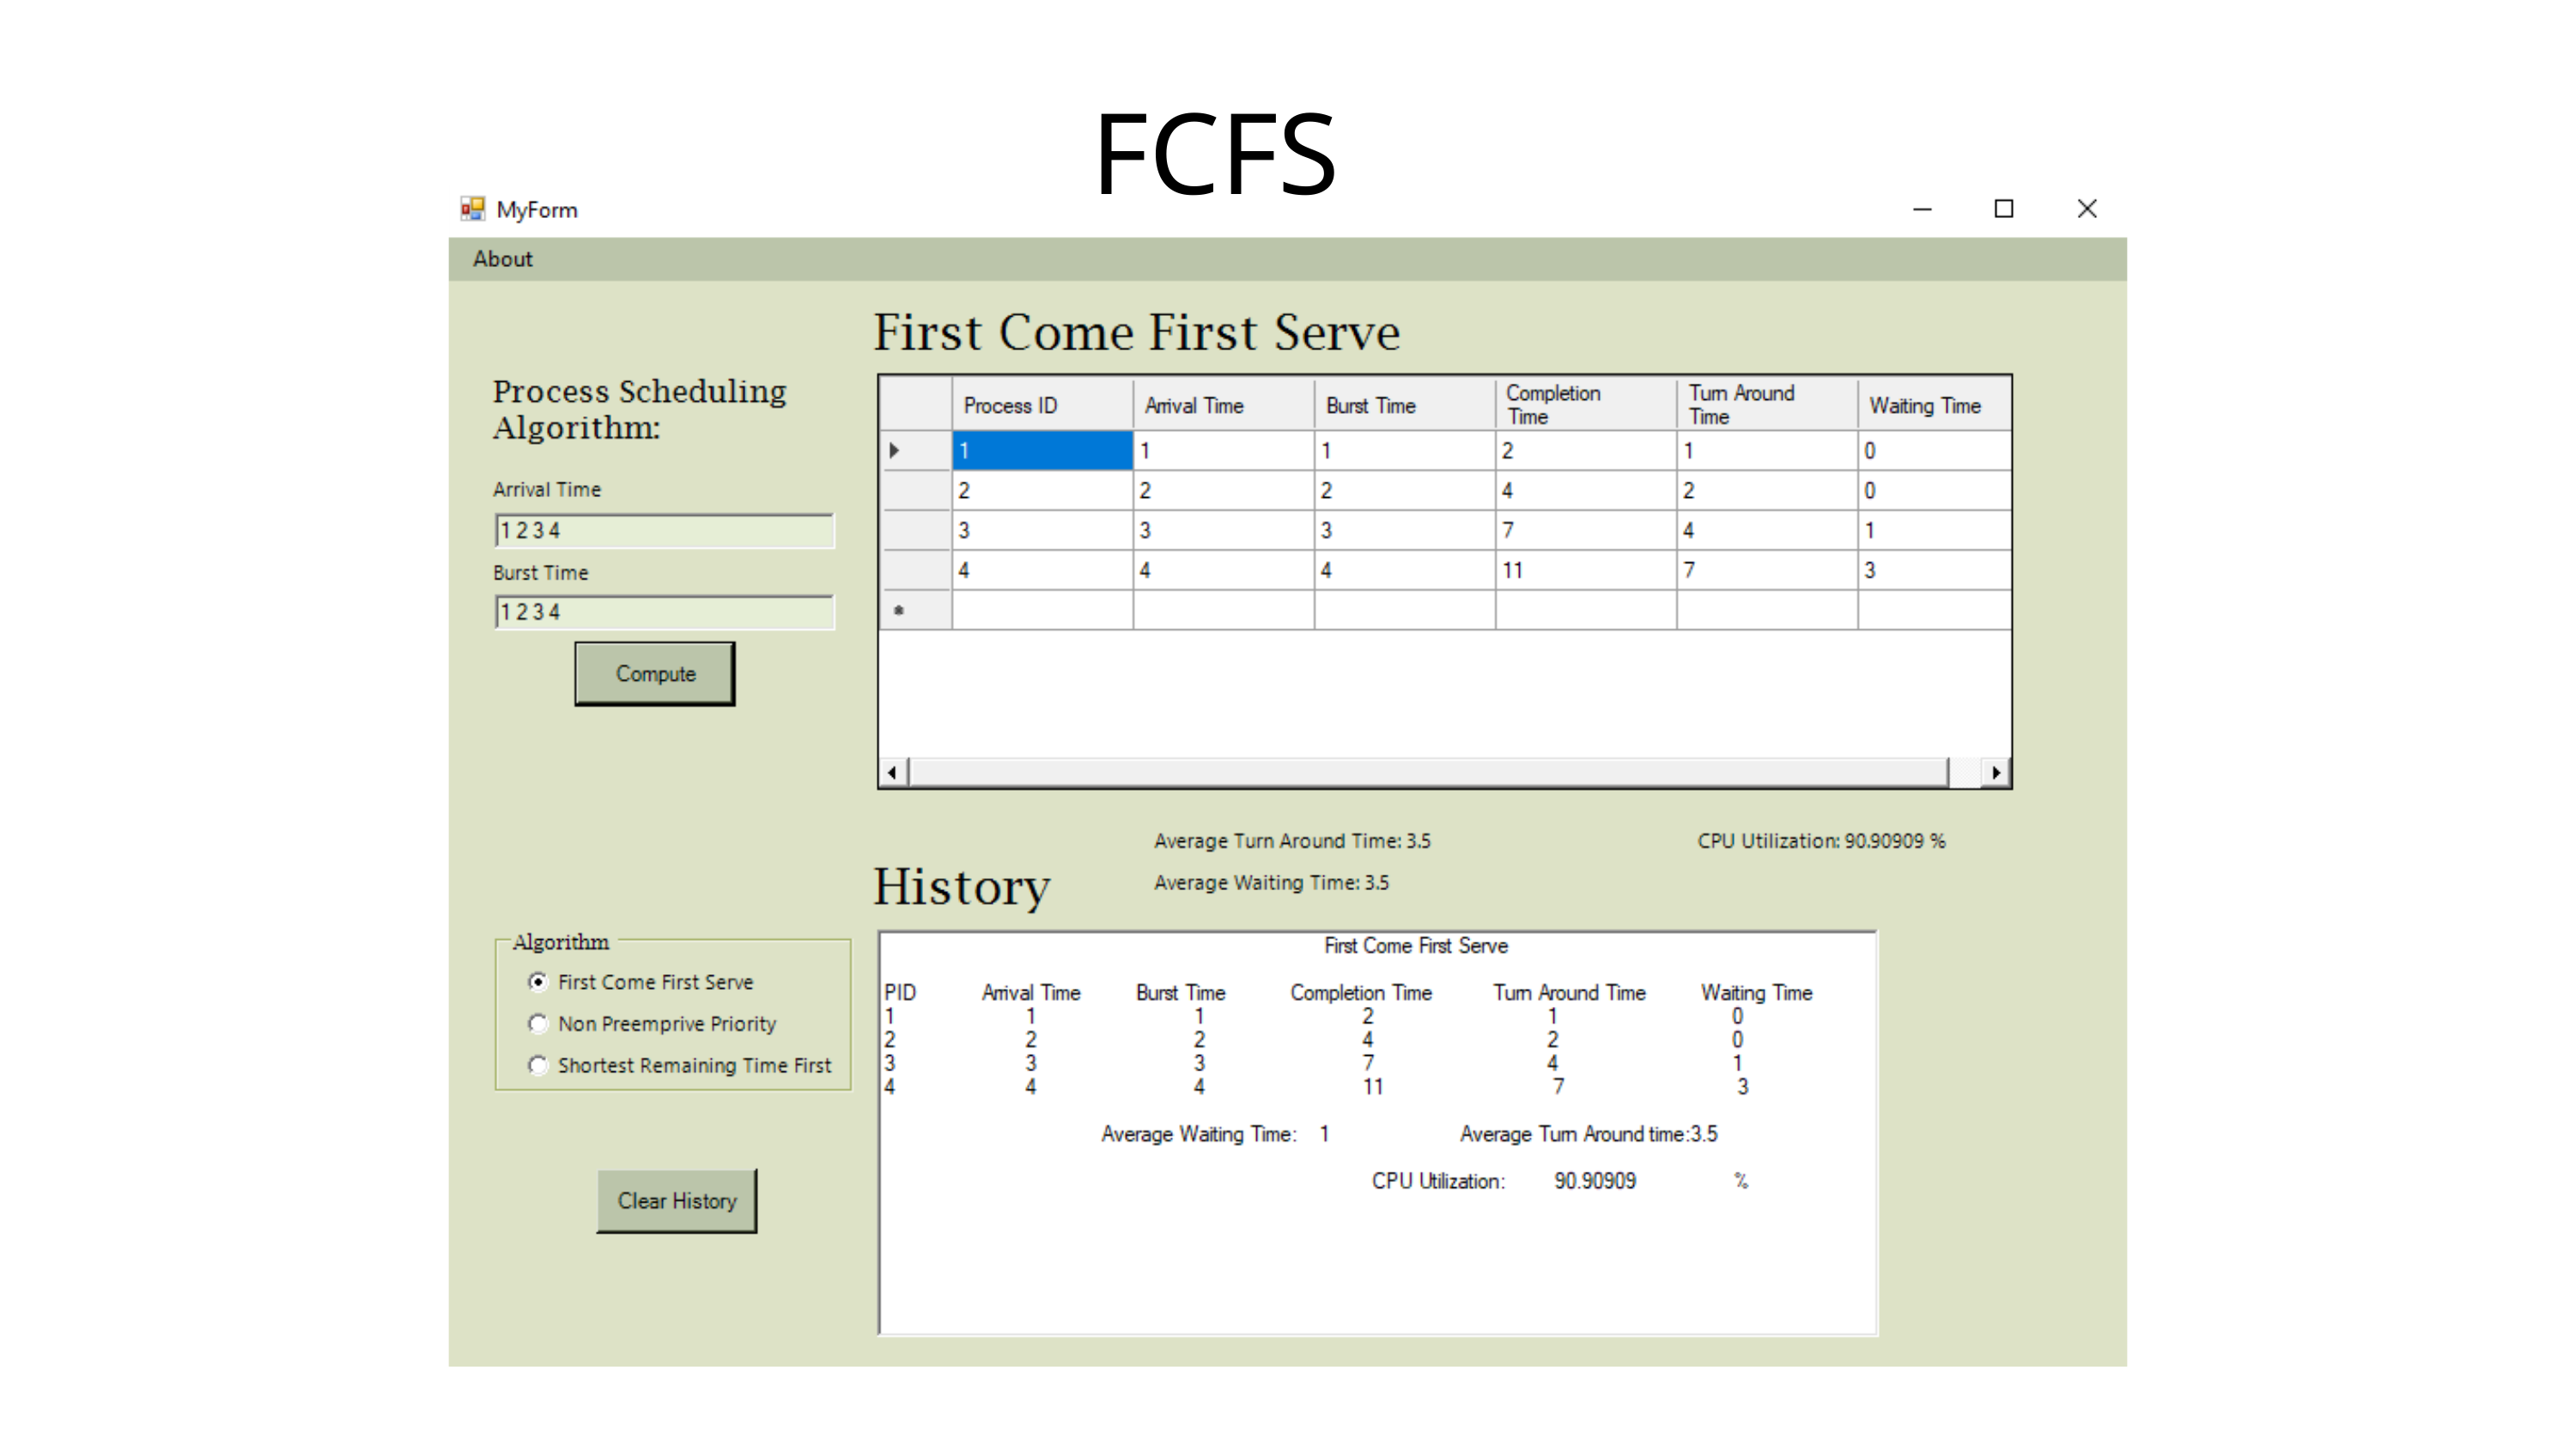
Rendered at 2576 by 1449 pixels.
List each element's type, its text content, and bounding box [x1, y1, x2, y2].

text_box FCFS [574, 59, 1857, 217]
text_box [448, 185, 2128, 1367]
